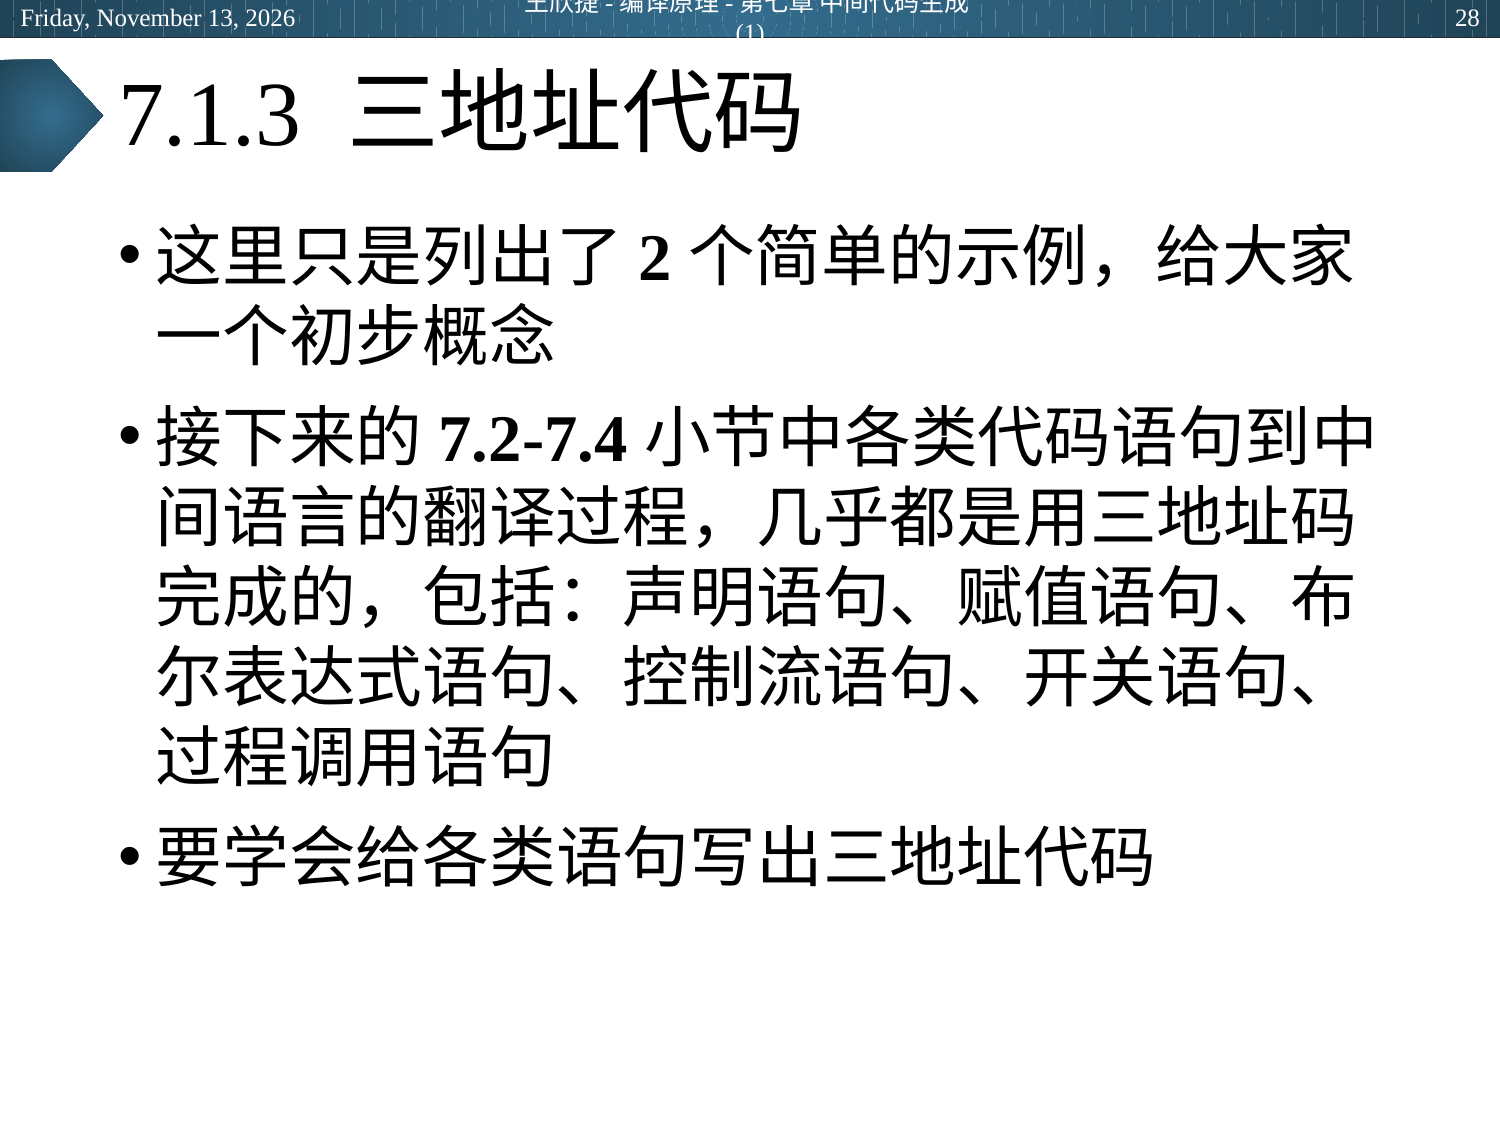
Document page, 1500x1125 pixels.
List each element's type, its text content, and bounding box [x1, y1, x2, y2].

title 7.1.3 三地址代码 [103, 37, 1397, 194]
slide_number 28 [1157, 1, 1495, 32]
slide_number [5, 1, 344, 32]
footer 王欣捷-编译原理-第七章 中间代码生成(1) [496, 1, 1004, 32]
list 这里只是列出了2个简单的示例，给大家一个初步概念 接下来的7.2-7.4小节中各类代码语句到中间语言的翻译过程，几乎都是用三地址码完成的，包括：声明语句、赋值语句、布尔表达式语句、控制流语句、开关语句、过程调用语句 要学会给各类语句写出三地址代码 [103, 206, 1397, 1014]
